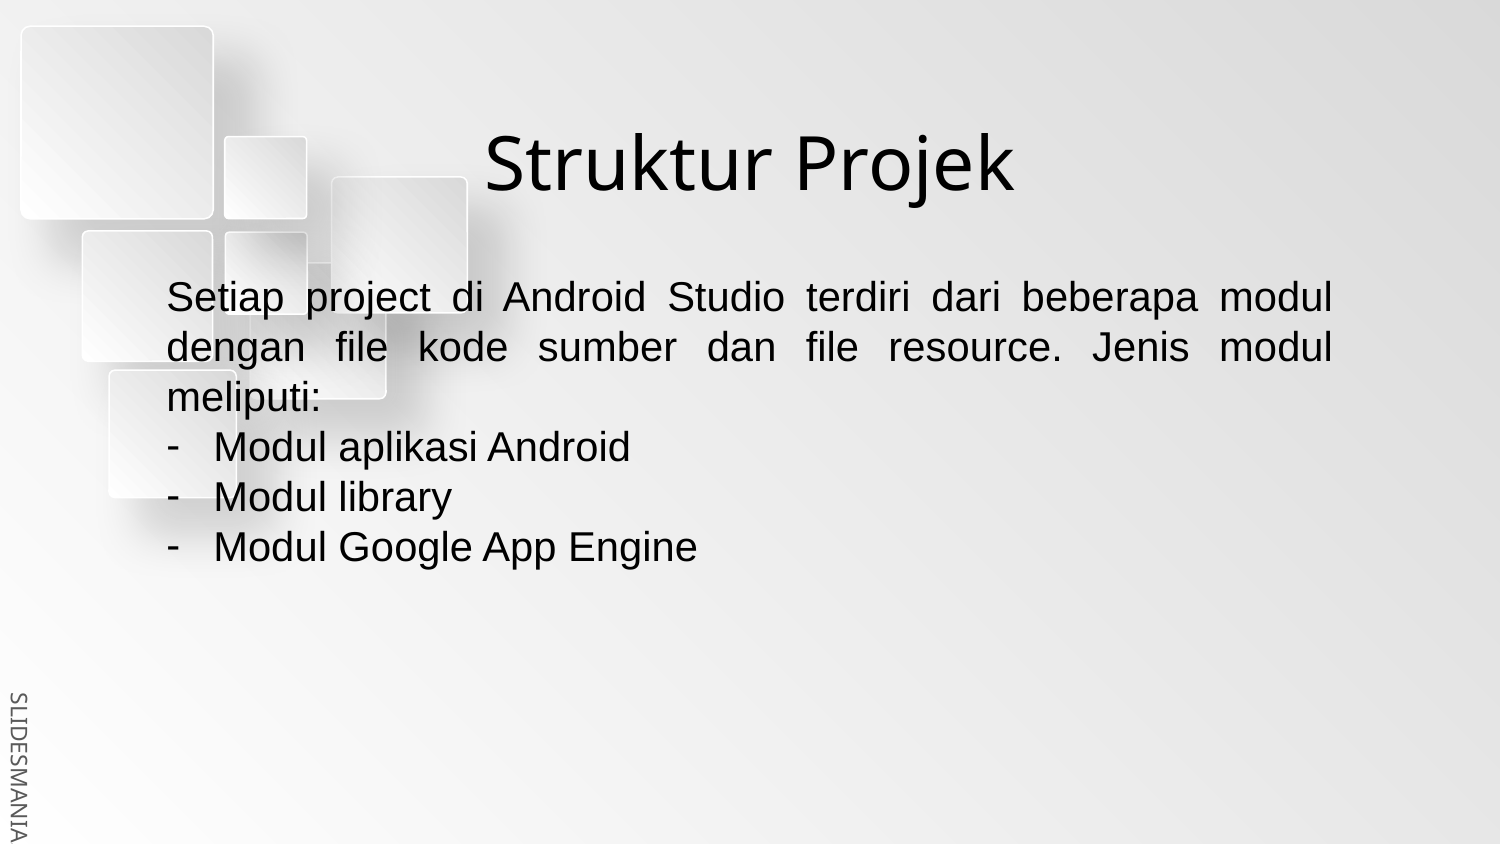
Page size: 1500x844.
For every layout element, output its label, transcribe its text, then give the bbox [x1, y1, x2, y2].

text_box Setiap project di Android Studio terdiri dari beberapa modul dengan file kode sumber dan file resource. Jenis modul meliputi: Modul aplikasi Android Modul library Modul Google App Engine [151, 262, 1349, 578]
title Struktur Projek [233, 96, 1267, 221]
